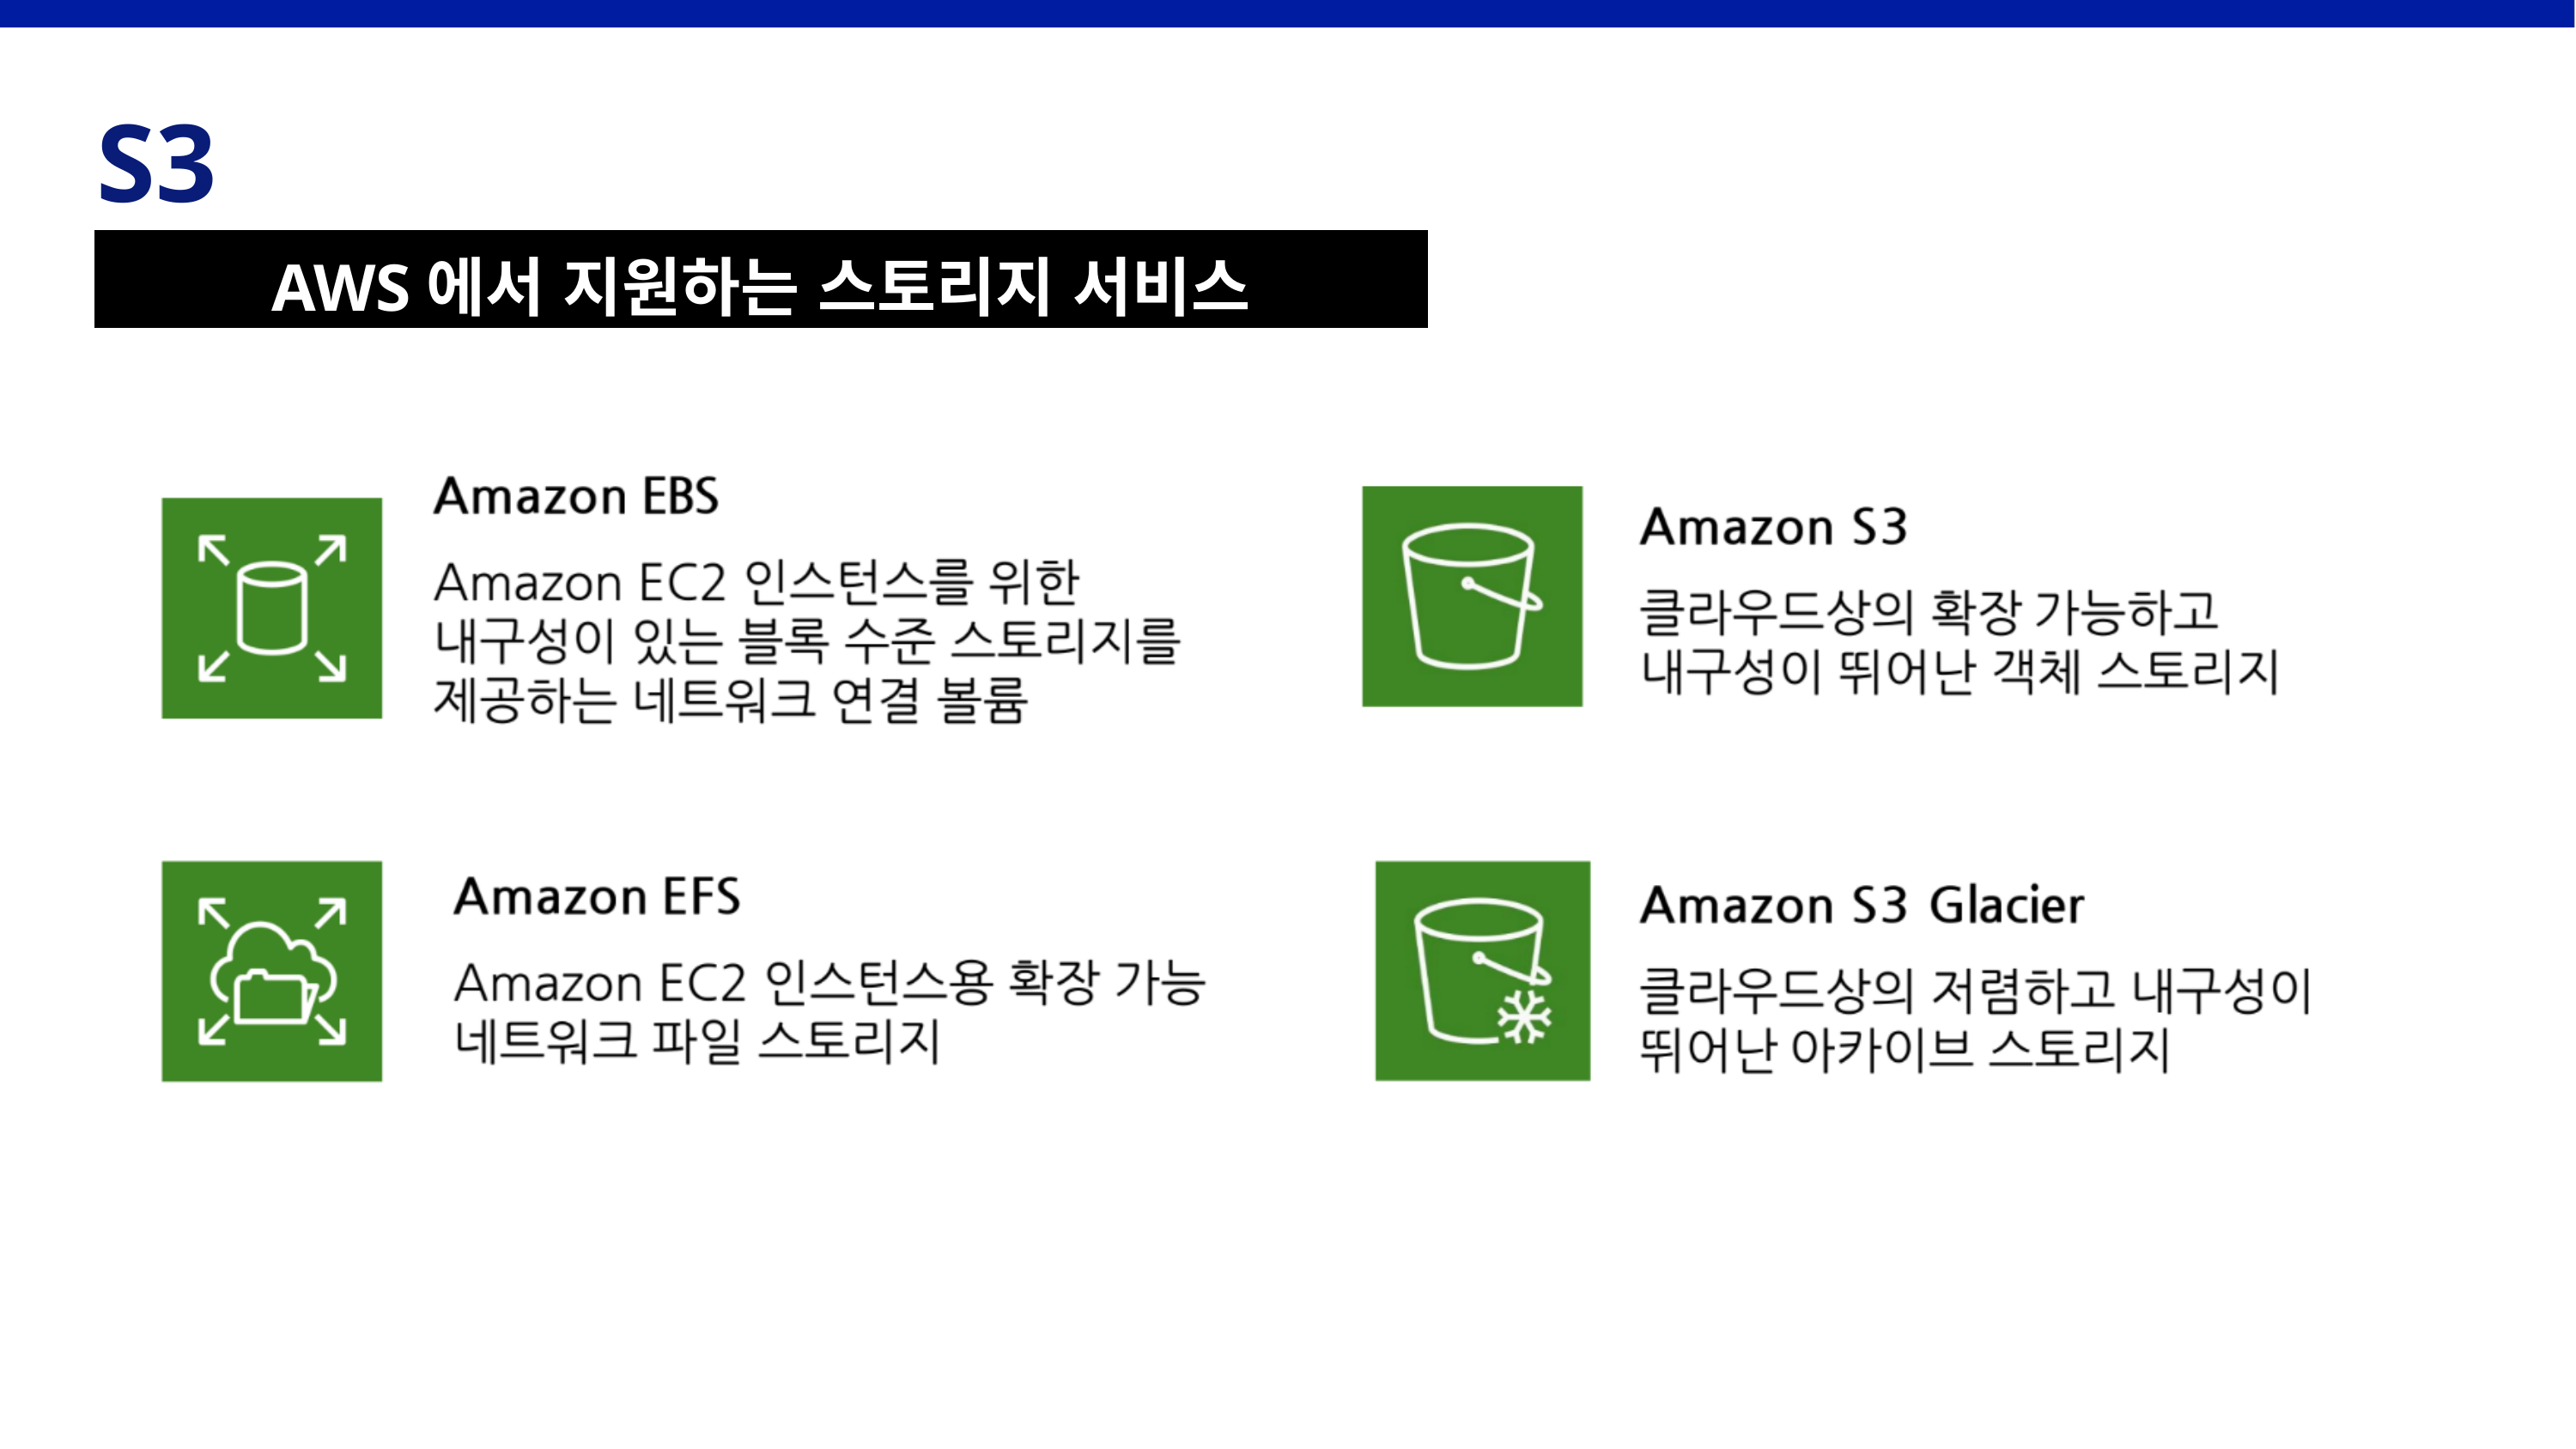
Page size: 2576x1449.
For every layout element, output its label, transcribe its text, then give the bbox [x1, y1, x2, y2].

picture [84, 391, 2449, 1165]
picture [0, 0, 2576, 27]
text_box AWS에서 지원하는 스토리지 서비스 [94, 230, 1428, 328]
text_box S3 [96, 80, 1267, 219]
